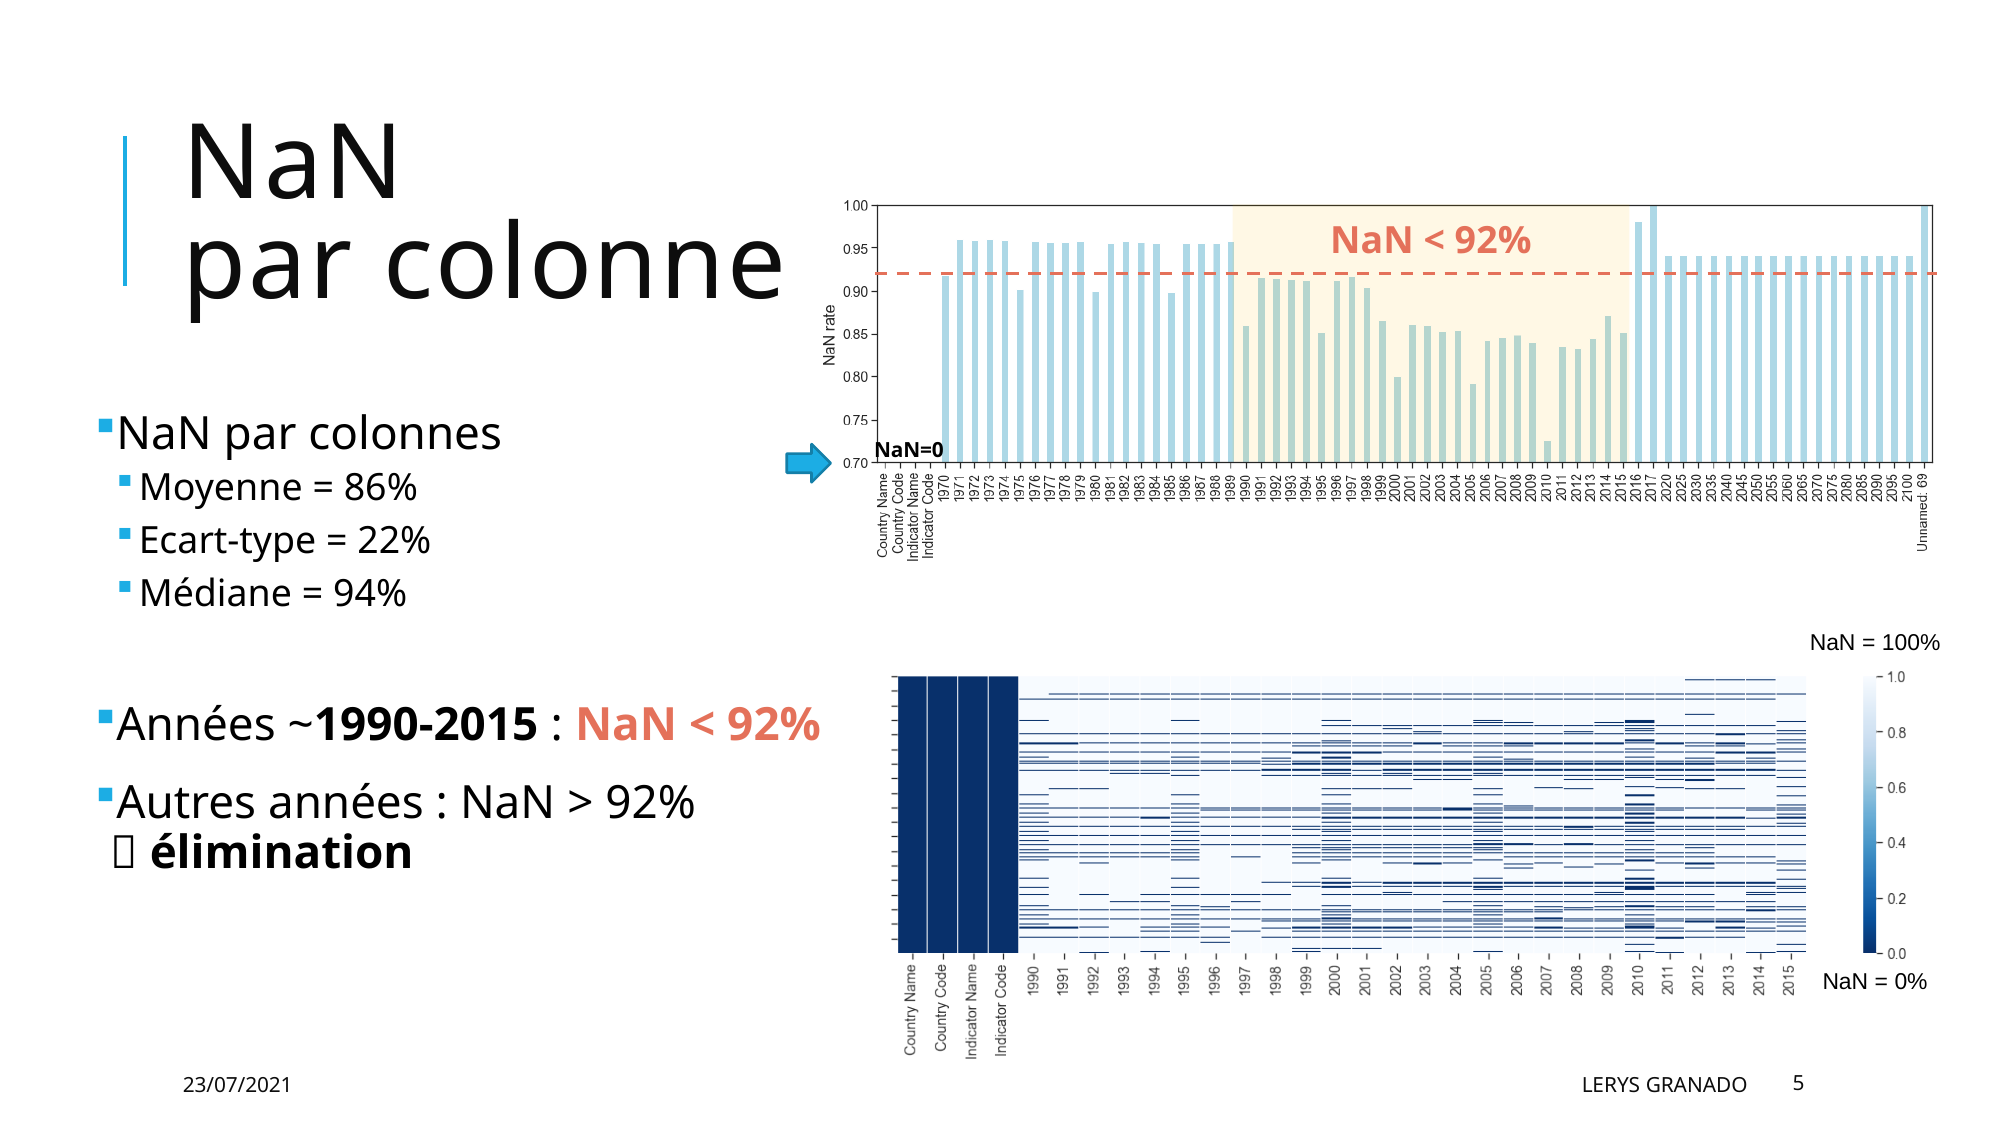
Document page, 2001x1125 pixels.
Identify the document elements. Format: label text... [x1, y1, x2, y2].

picture [817, 193, 1938, 568]
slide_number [168, 1061, 522, 1107]
text_box NaN par colonnes Moyenne = 86% Ecart-type = 22% Médiane = 94% Années ~1990-2015 : NaN < 92% Autres années : NaN > 92%  élimination [80, 402, 1100, 886]
slide_number 5 [1777, 1061, 1938, 1107]
picture [890, 664, 1913, 1067]
text_box NaN = 100% [1793, 619, 1957, 663]
text_box NaN = 0% [1919, 959, 1957, 1002]
title NaN par colonne [168, 96, 1763, 342]
text_box [785, 452, 810, 475]
footer Lerys Granado [794, 1061, 1763, 1107]
